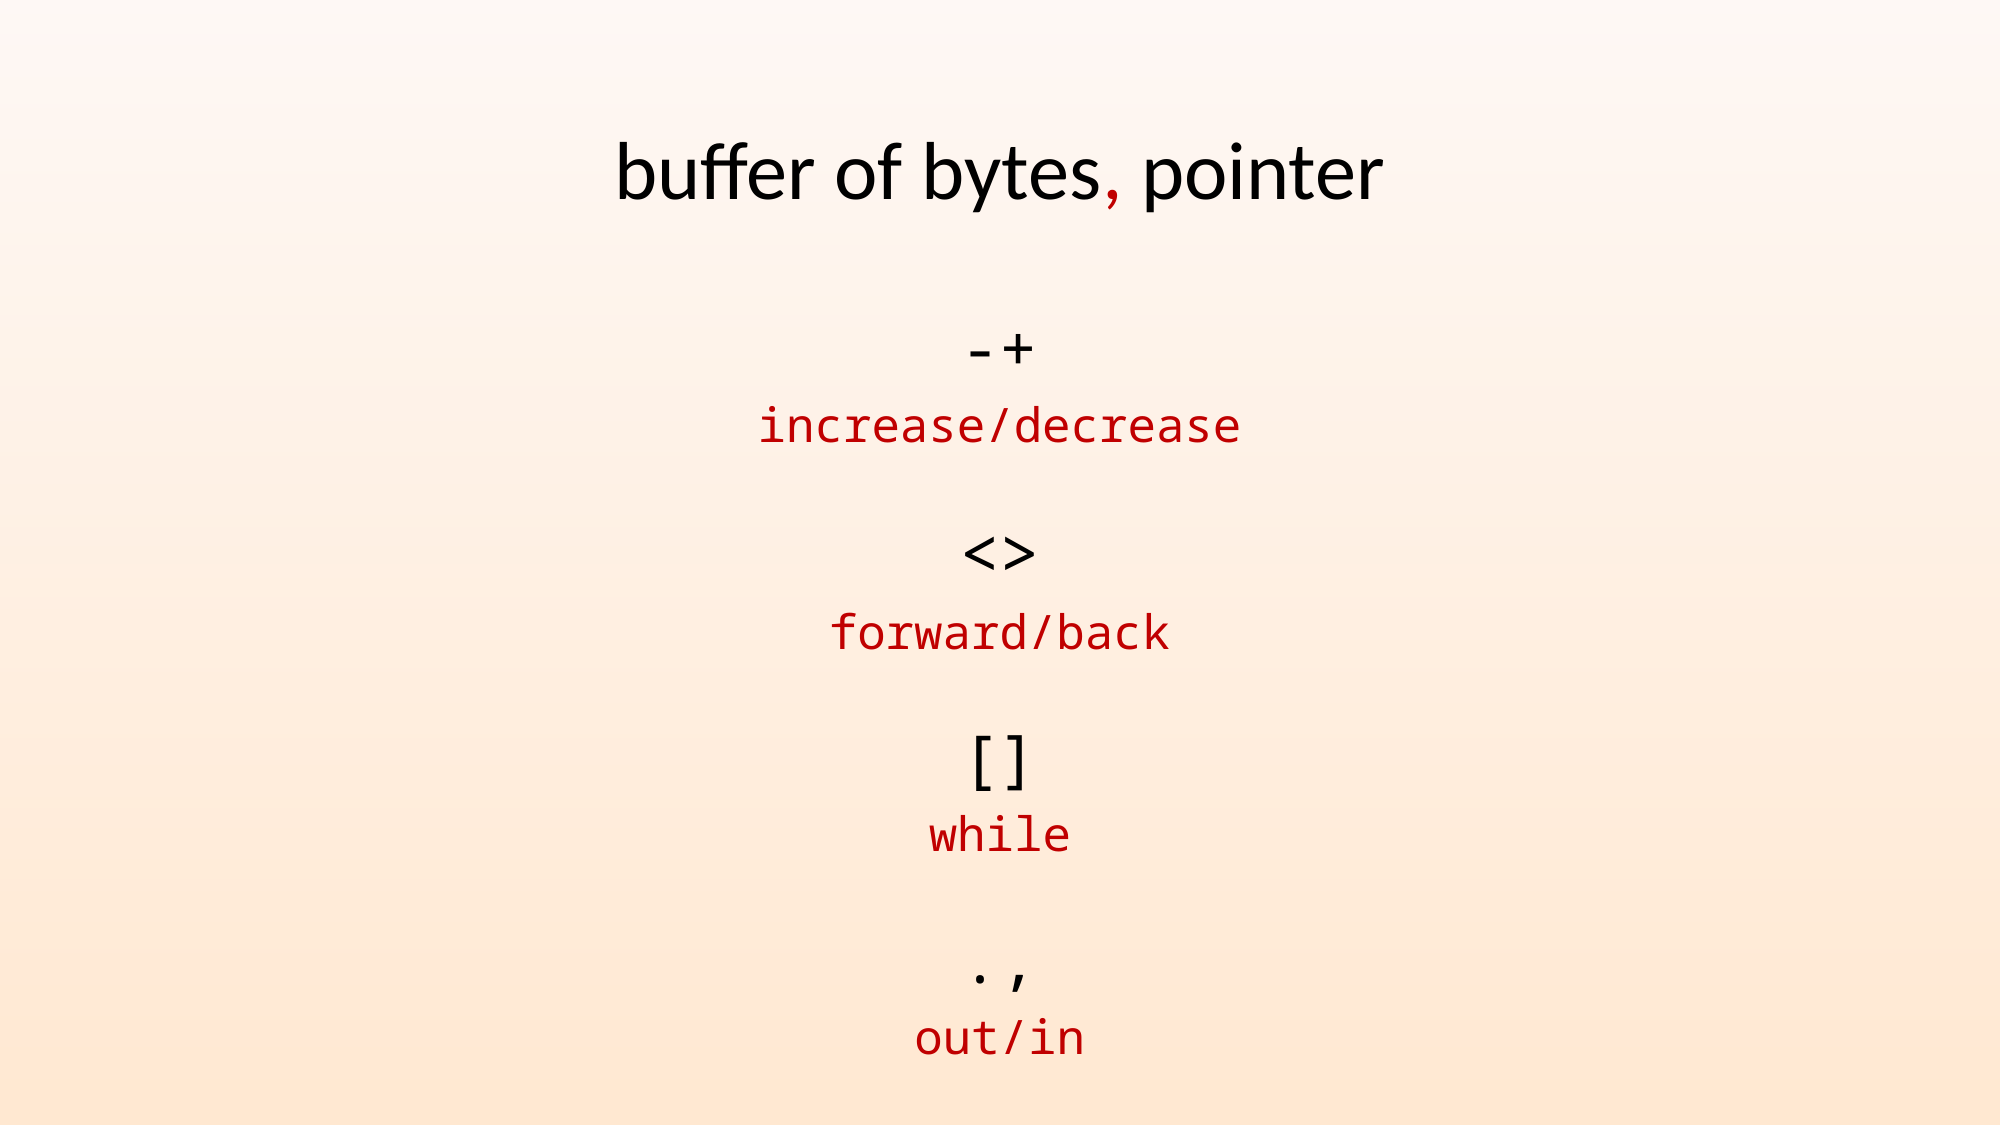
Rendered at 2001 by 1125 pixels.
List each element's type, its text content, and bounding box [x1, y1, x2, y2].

list buffer of bytes, pointer -+ increase/decrease <> forward/back [] while ., out/in [137, 120, 1863, 1083]
